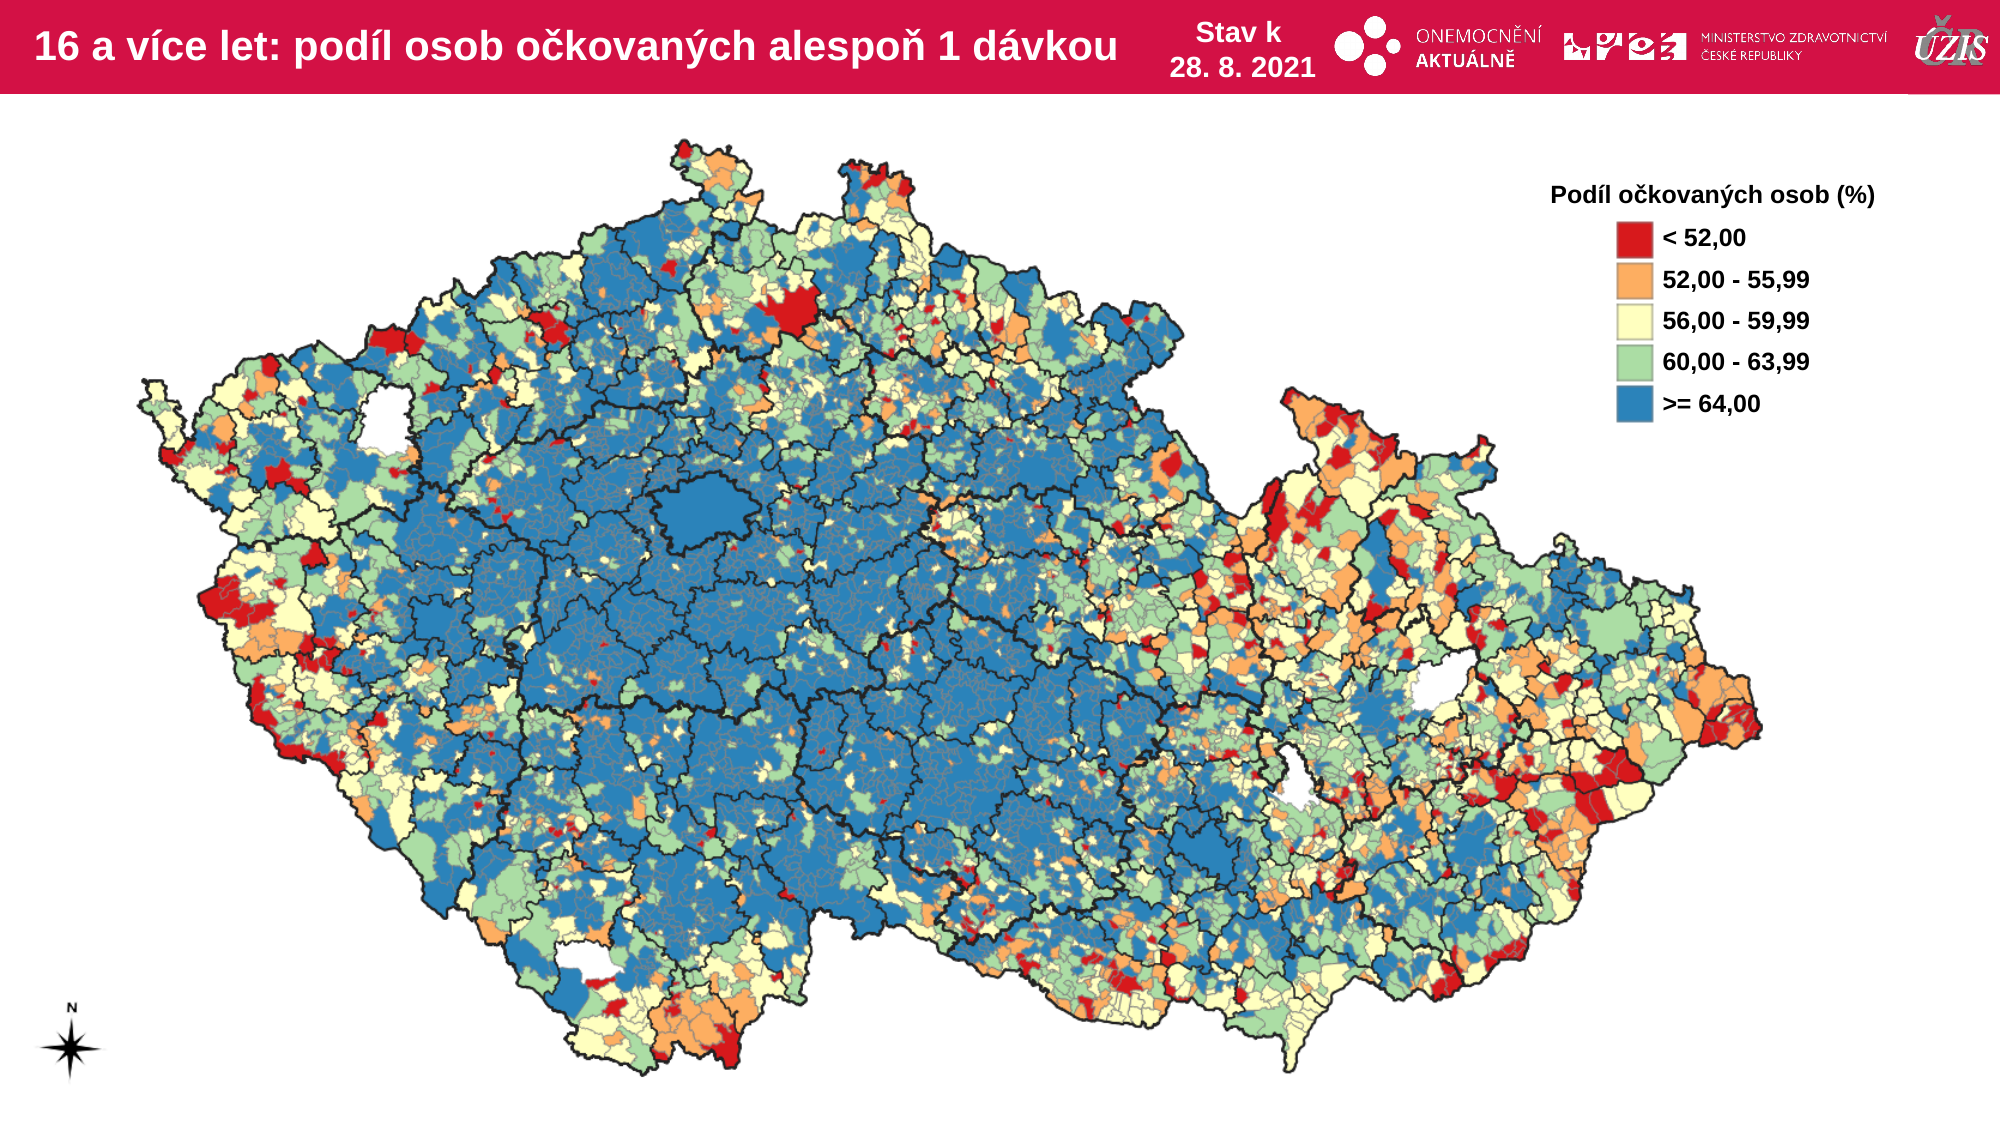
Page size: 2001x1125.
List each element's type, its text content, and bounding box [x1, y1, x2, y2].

picture [1563, 31, 1888, 60]
title 16 a více let: podíl osob očkovaných alespoň 1 dávkou [18, 0, 1239, 94]
text_box Stav k 28. 8. 2021 [1117, 5, 1369, 91]
picture [1915, 15, 1989, 66]
picture [0, 94, 1908, 1125]
picture [1369, 16, 1542, 76]
